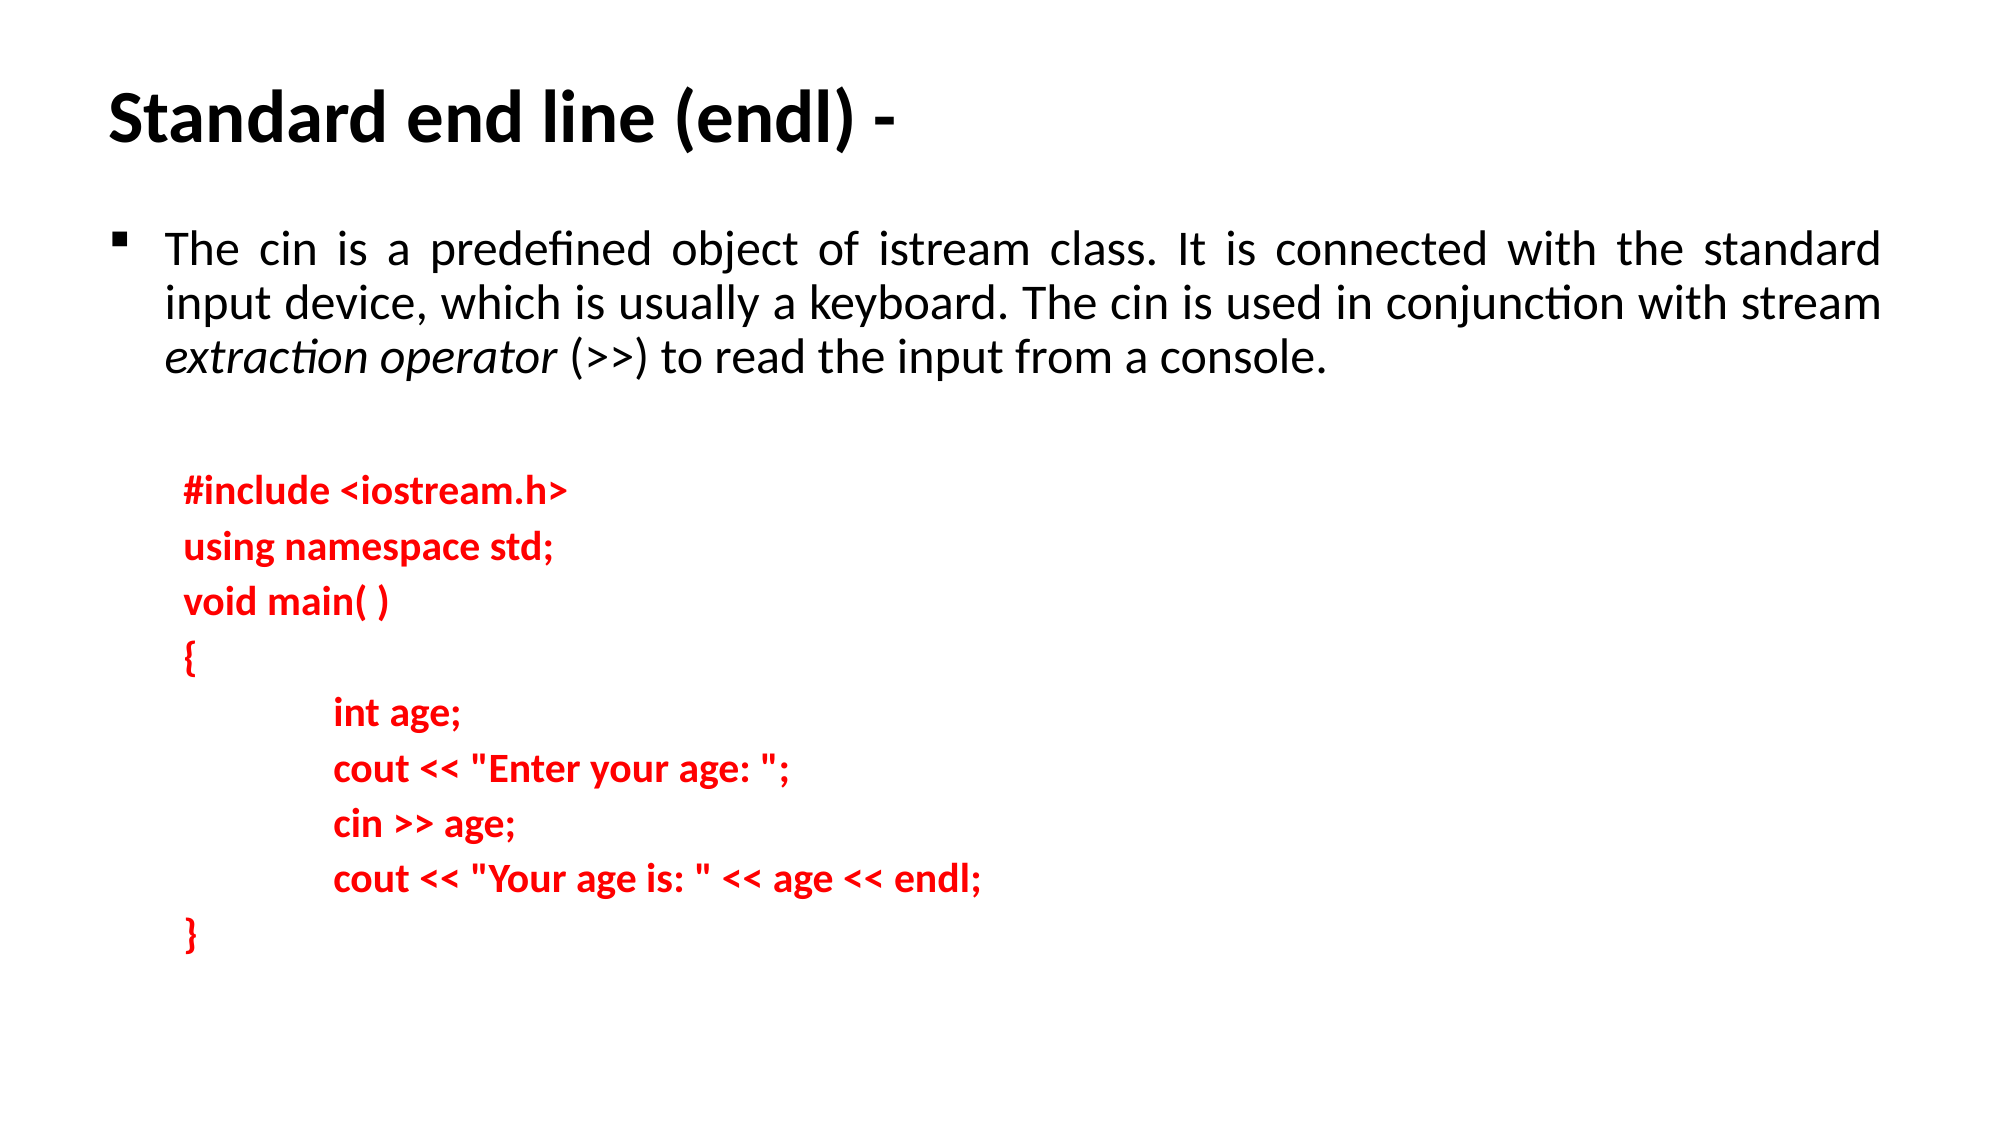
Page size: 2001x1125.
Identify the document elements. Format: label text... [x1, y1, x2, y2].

list The cin is a predefined object of istream class. It is connected with the standard input device, which is usually a keyboard. The cin is used in conjunction with stream extraction operator (>>) to read the input from a console. #include <iostream.h> using namespace std; void main( ) { int age; cout << "Enter your age: "; cin >> age; cout << "Your age is: " << age << endl; } [93, 214, 1899, 979]
title Standard end line (endl) - [93, 70, 1899, 167]
